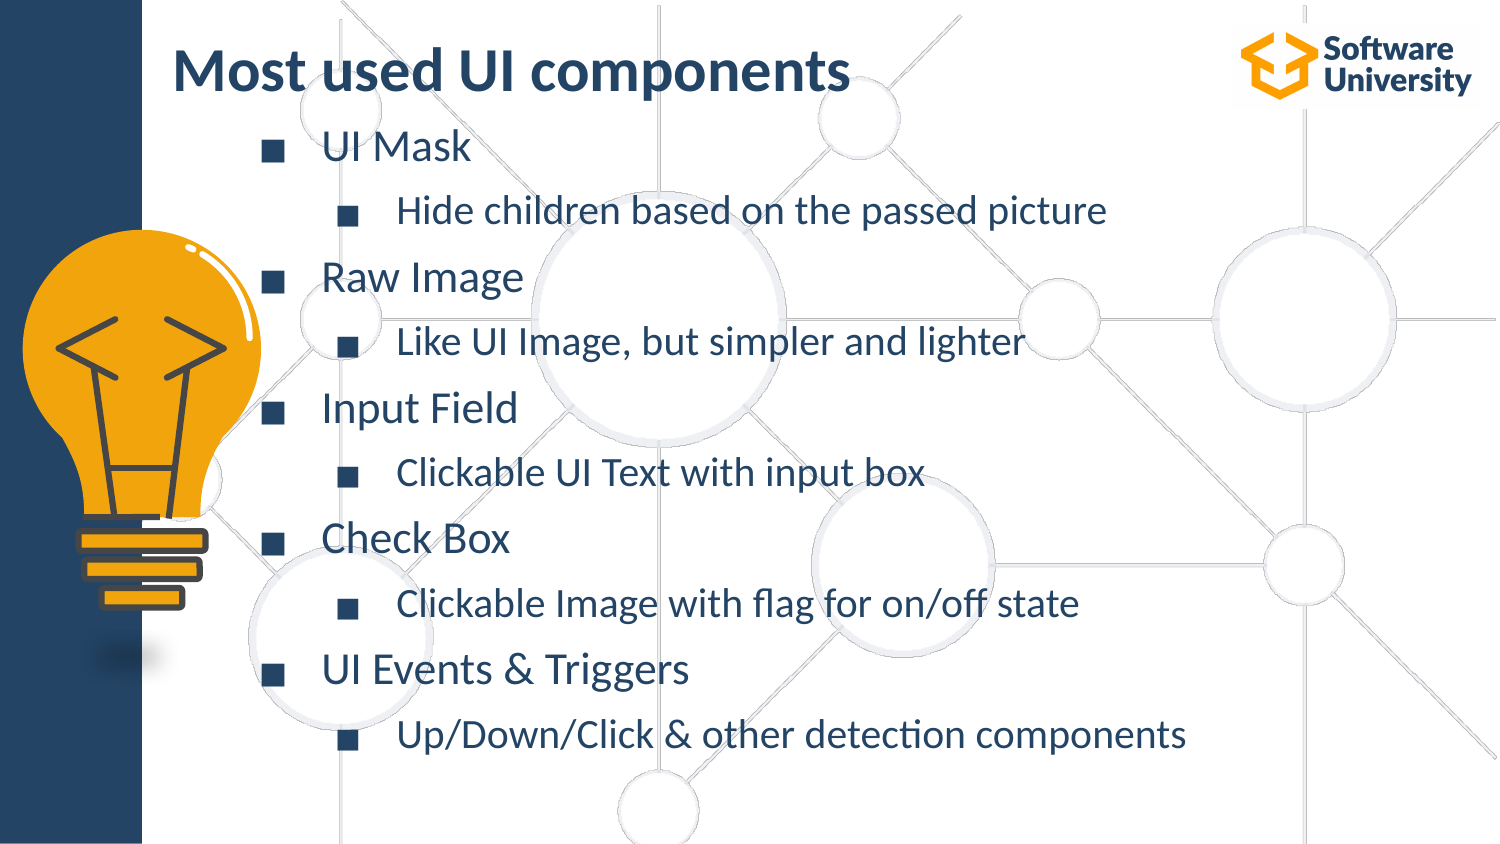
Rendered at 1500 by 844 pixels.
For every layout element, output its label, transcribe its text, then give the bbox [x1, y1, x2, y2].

picture [142, 0, 1500, 844]
list UI Mask Hide children based on the passed picture Raw Image Like UI Image, but simpler and lighter Input Field Clickable UI Text with input box Check Box Clickable Image with flag for on/off state UI Events & Triggers Up/Down/Click & other detection components [233, 108, 1480, 791]
title Most used UI components [159, 12, 1221, 121]
